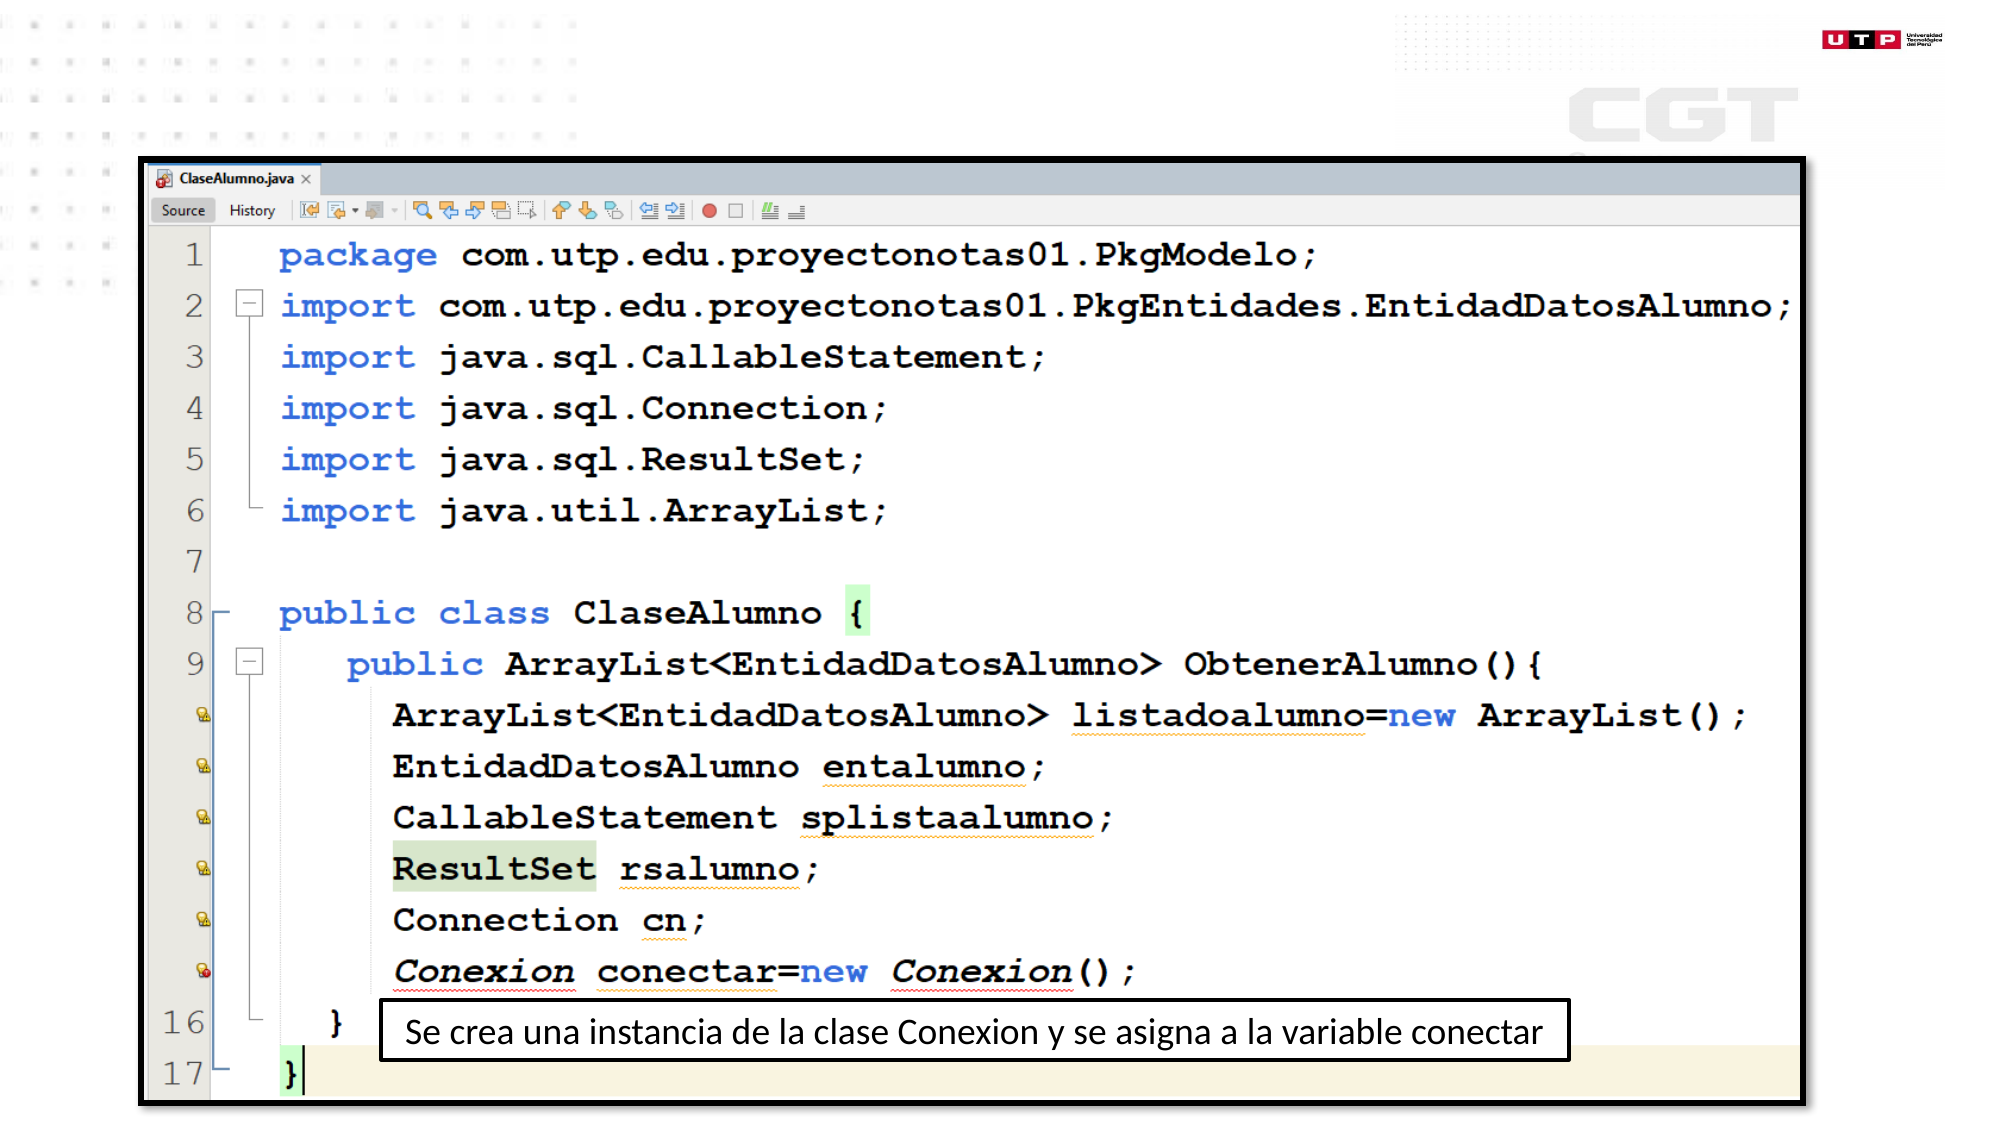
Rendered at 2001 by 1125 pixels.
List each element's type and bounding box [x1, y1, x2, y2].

picture [0, 14, 588, 625]
picture [143, 162, 1801, 1101]
picture [1395, 14, 1945, 190]
